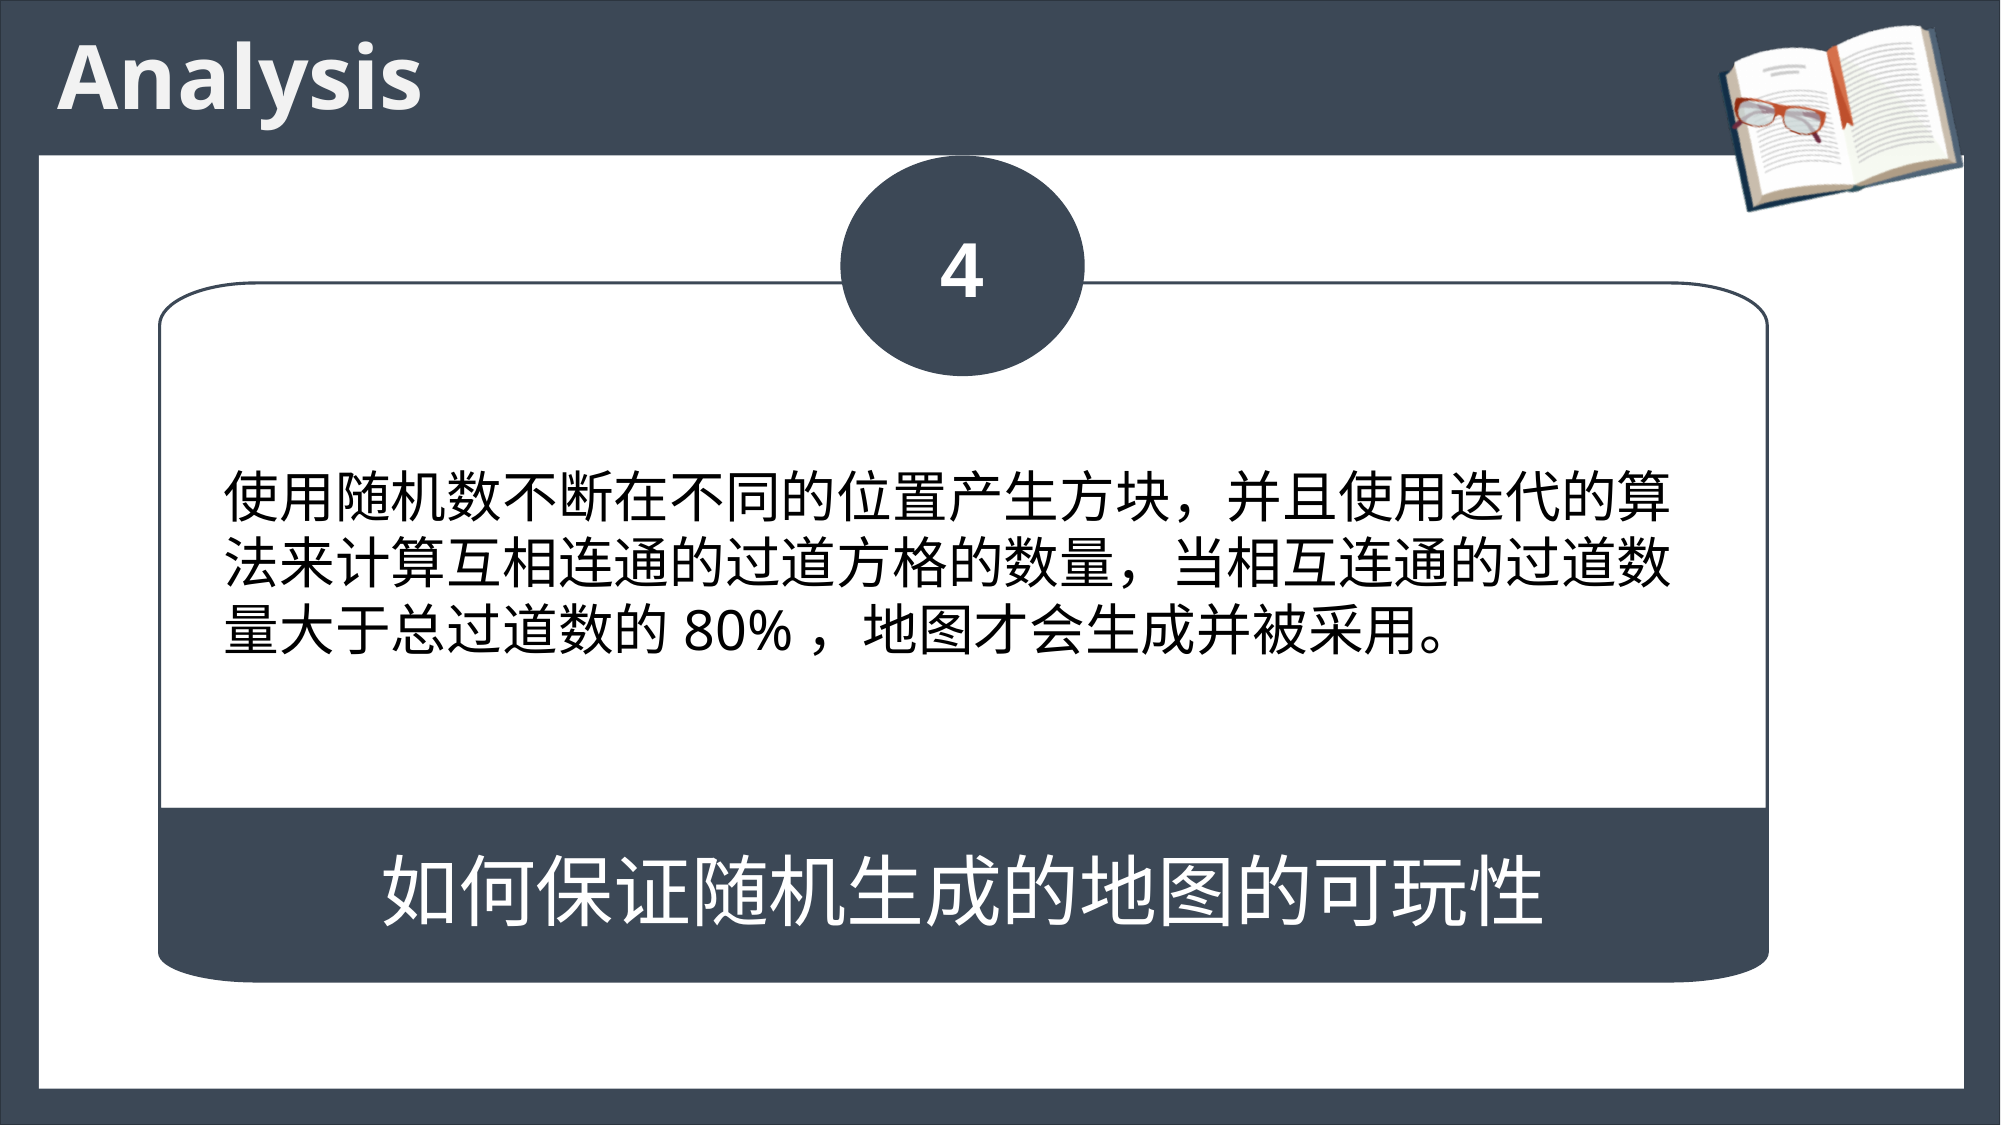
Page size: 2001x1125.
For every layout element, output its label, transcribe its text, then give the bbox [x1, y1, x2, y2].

title Analysis [42, 5, 1768, 156]
picture [1742, 0, 2001, 273]
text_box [159, 155, 1768, 981]
